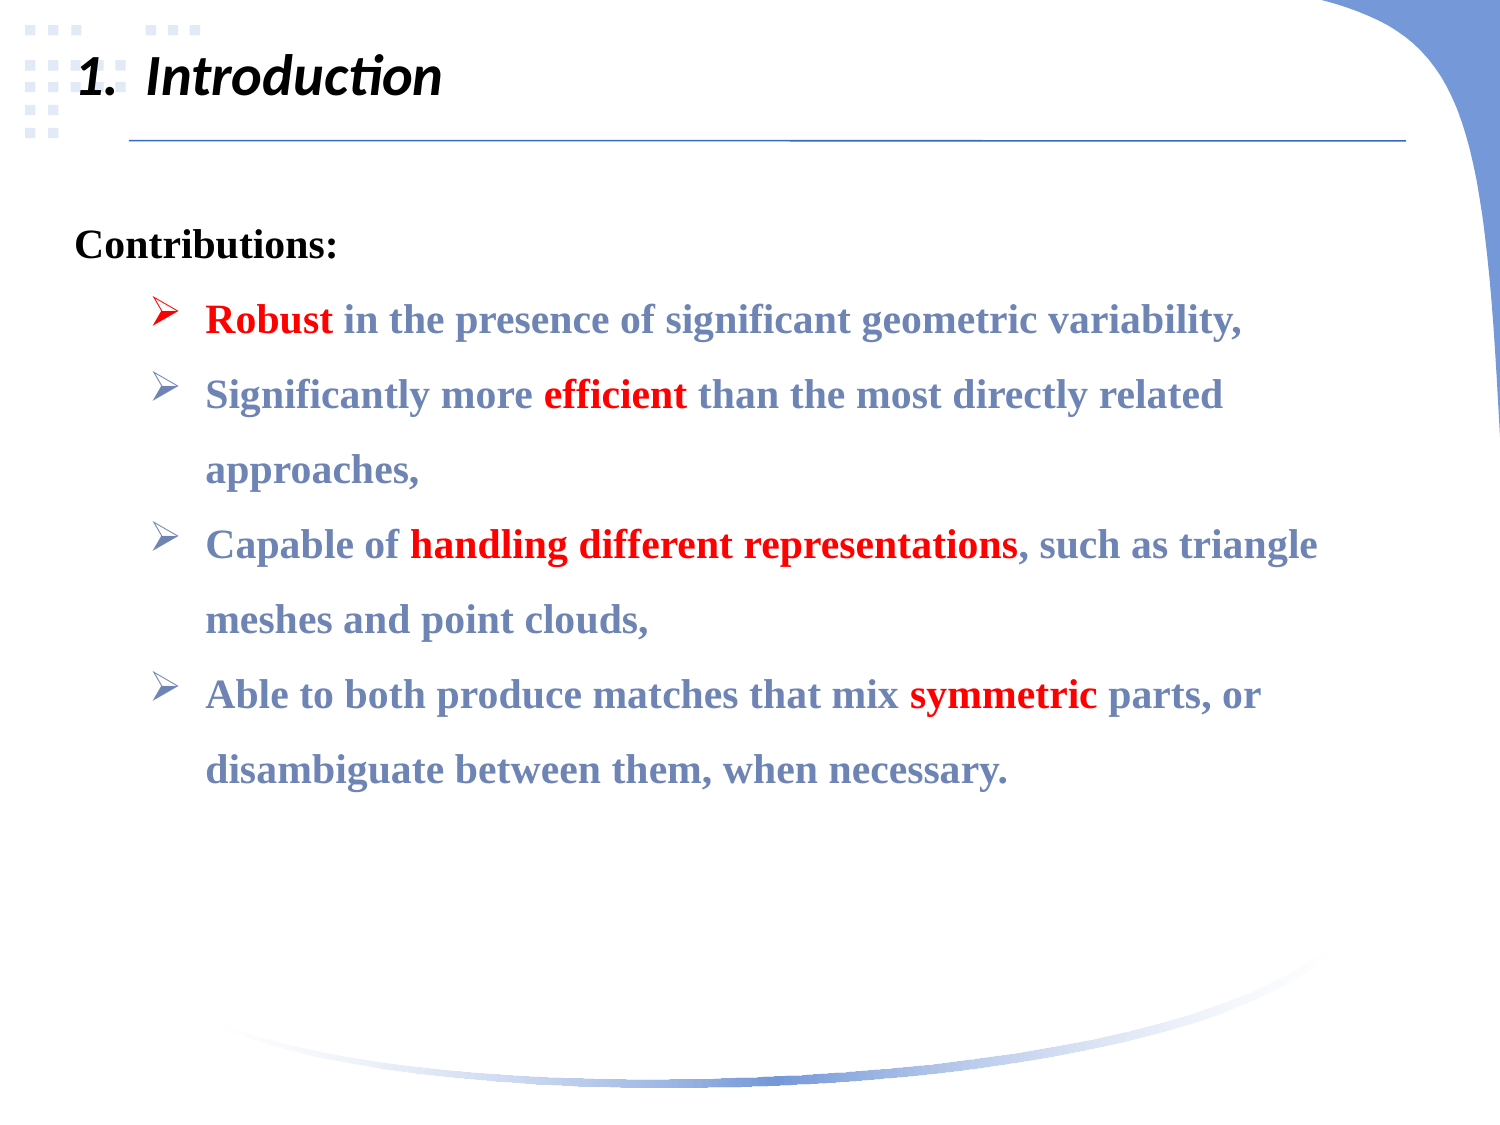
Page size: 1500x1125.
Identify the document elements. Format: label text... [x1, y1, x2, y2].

text_box Contributions: Robust in the presence of significant geometric variability, Significantly more efficient than the most directly related approaches, Capable of handling different representations, such as triangle meshes and point clouds, Able to both produce matches that mix symmetric parts, or disambiguate between them, when necessary. [59, 184, 1366, 800]
text_box 1. Introduction [59, 21, 1248, 122]
